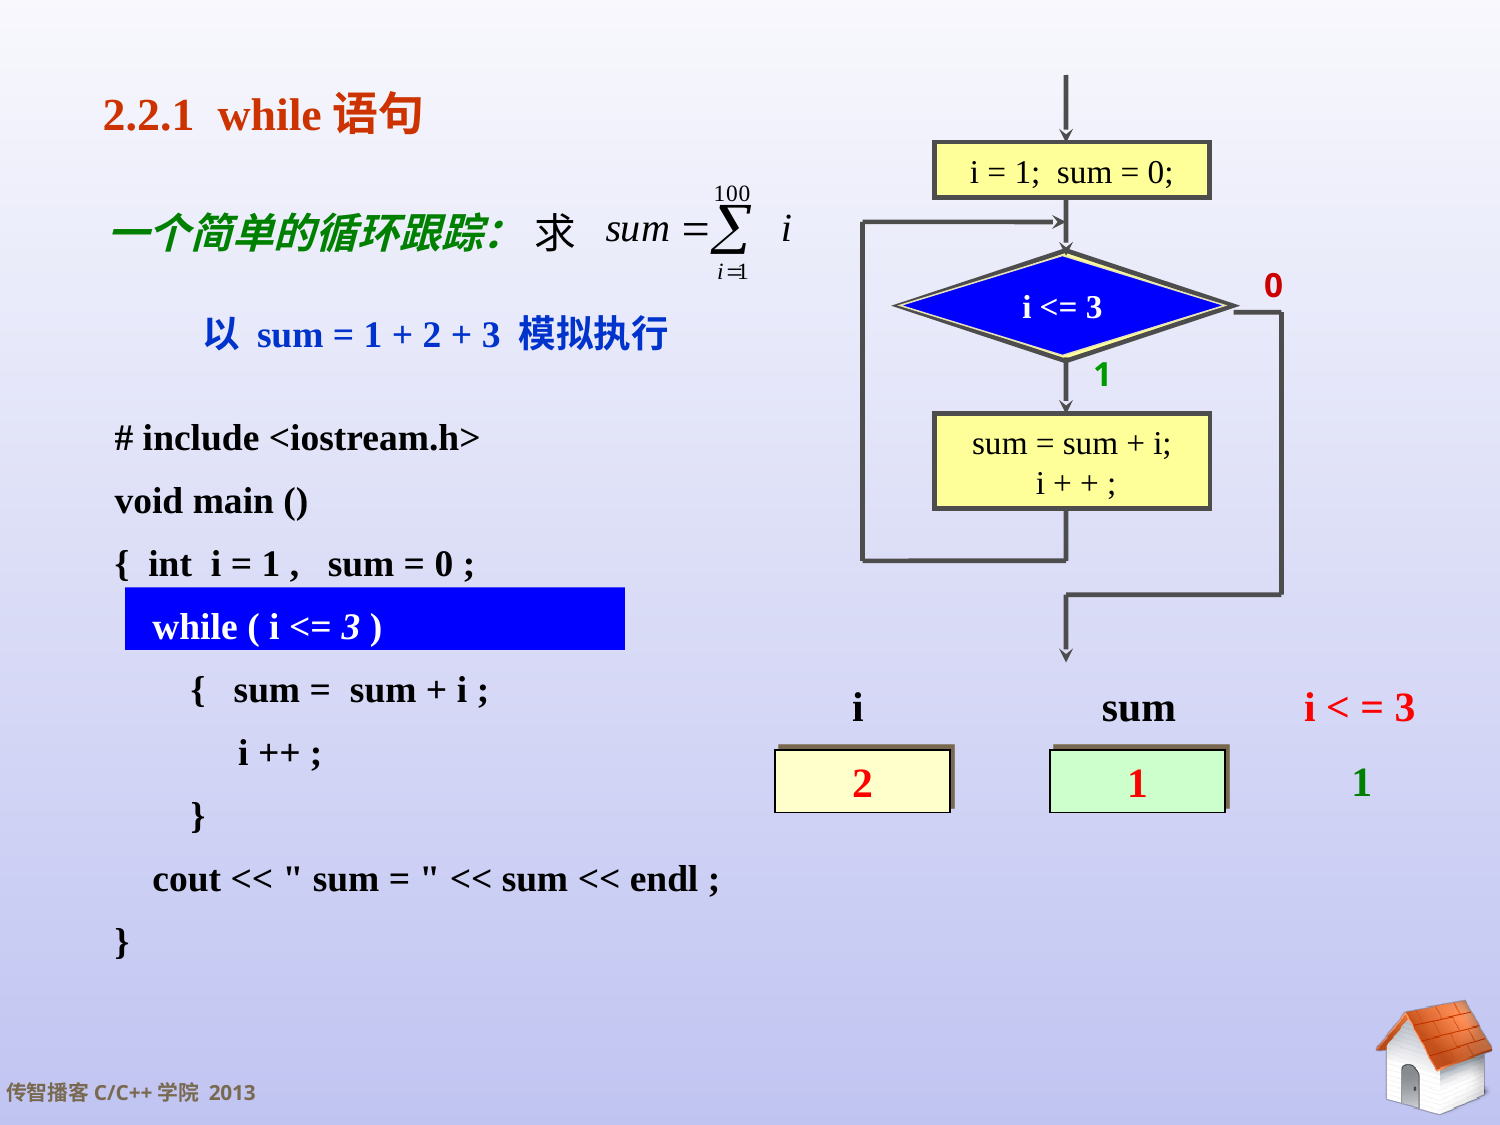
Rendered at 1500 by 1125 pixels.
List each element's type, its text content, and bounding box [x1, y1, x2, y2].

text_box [862, 74, 1323, 663]
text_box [91, 174, 800, 289]
picture [1374, 987, 1493, 1125]
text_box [774, 672, 1431, 813]
title 2.2.1 while语句 [87, 62, 813, 163]
text_box 以 sum = 1 + 2 + 3 模拟执行 [187, 302, 684, 363]
text_box # include <iostream.h> void main () { int i = 1 , sum = 0 ; while ( i <= 3 ) { sum = sum + i ; i ++ ; } cout << " sum = " << sum << endl ; } [99, 387, 736, 970]
